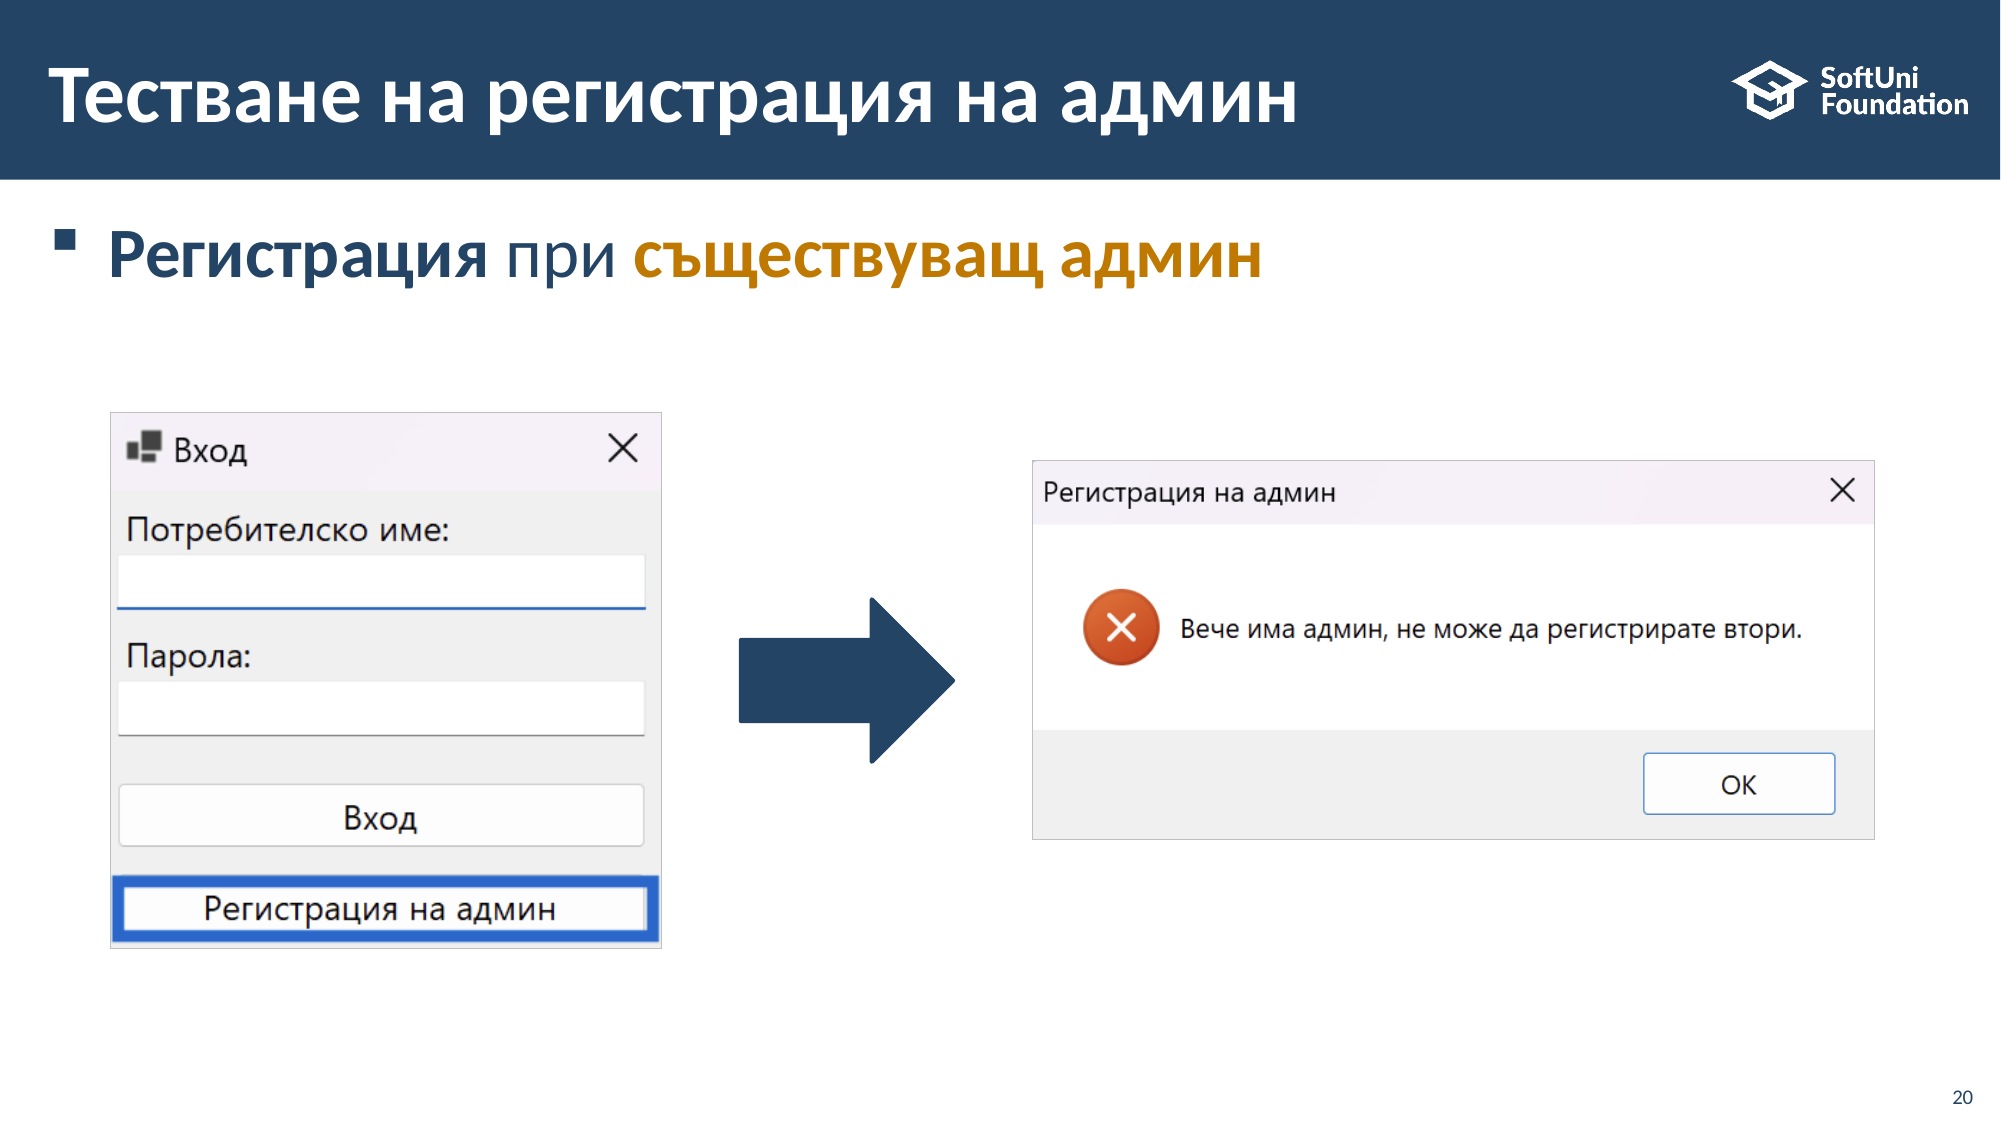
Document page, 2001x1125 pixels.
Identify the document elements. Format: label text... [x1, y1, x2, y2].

slide_number 20 [1927, 1067, 1989, 1117]
picture [110, 412, 662, 949]
list Регистрация при съществуващ админ [31, 196, 1970, 1104]
text_box [738, 597, 956, 764]
picture [1731, 60, 1968, 120]
picture [1032, 459, 1875, 840]
title Тестване на регистрация на админ [31, 16, 1716, 162]
